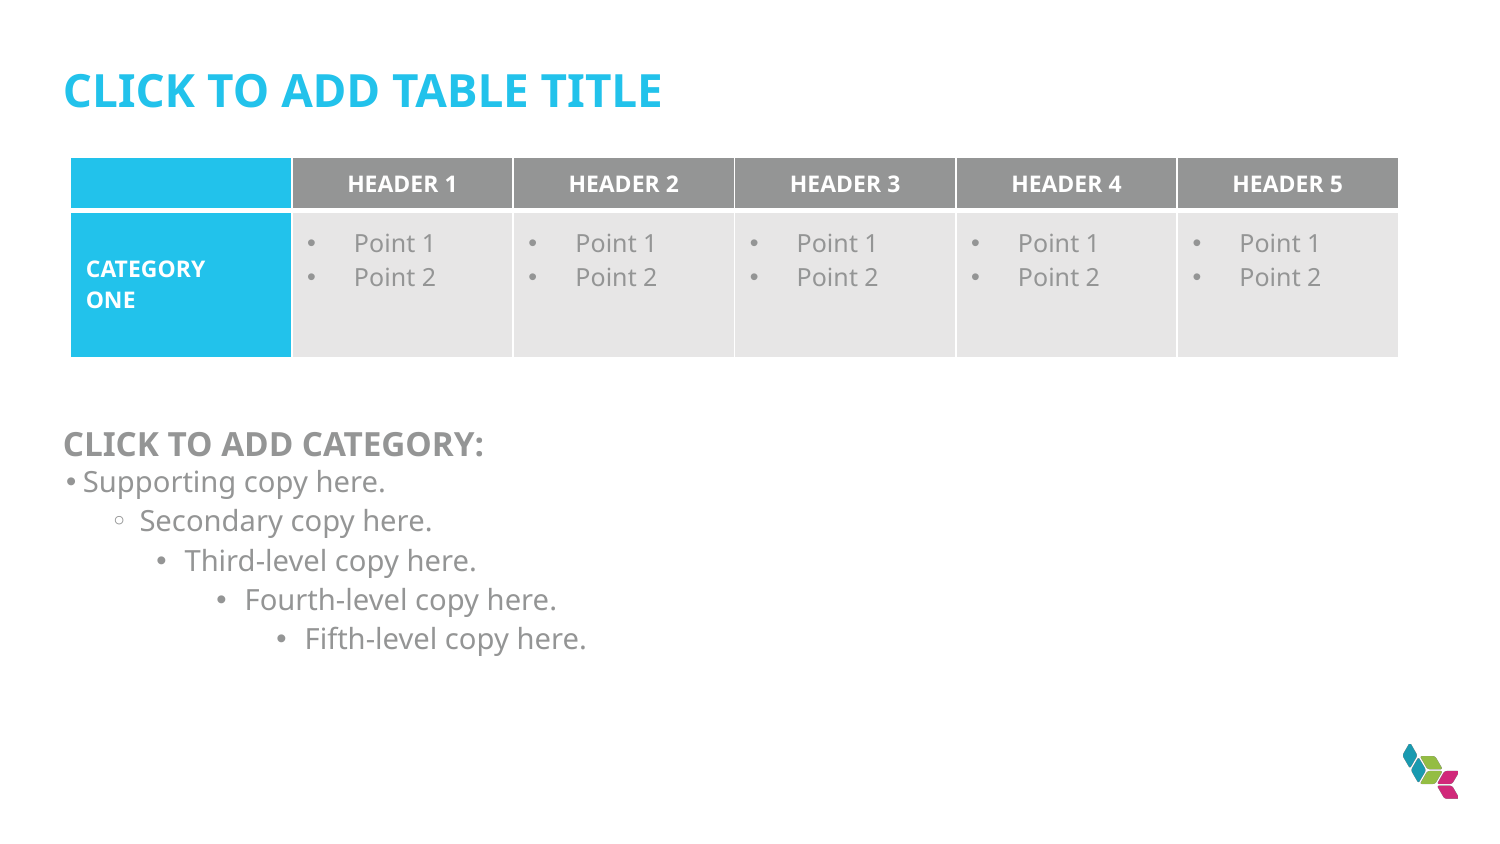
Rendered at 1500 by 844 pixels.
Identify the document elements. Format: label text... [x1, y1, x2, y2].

list Supporting copy here. Secondary copy here. Third-level copy here. Fourth-level copy here. Fifth-level copy here. [51, 460, 1397, 705]
table_header HEADER 5 [1178, 158, 1398, 208]
list CLICK TO ADD CATEGORY: [48, 419, 1394, 460]
table_cell Point 1 Point 2 [957, 213, 1176, 357]
picture [1403, 744, 1458, 799]
table_cell CATEGORY ONE [71, 213, 291, 357]
table_cell Point 1 Point 2 [293, 213, 512, 357]
table_header HEADER 3 [735, 158, 955, 208]
table_cell Point 1 Point 2 [514, 213, 734, 357]
table_header HEADER 4 [957, 158, 1176, 208]
title CLICK TO ADD TABLE TITLE [48, 60, 1394, 117]
table_cell Point 1 Point 2 [1178, 213, 1398, 357]
table_cell Point 1 Point 2 [735, 213, 955, 357]
table_header [71, 158, 291, 208]
table_header HEADER 2 [514, 158, 734, 208]
table_header HEADER 1 [293, 158, 512, 208]
